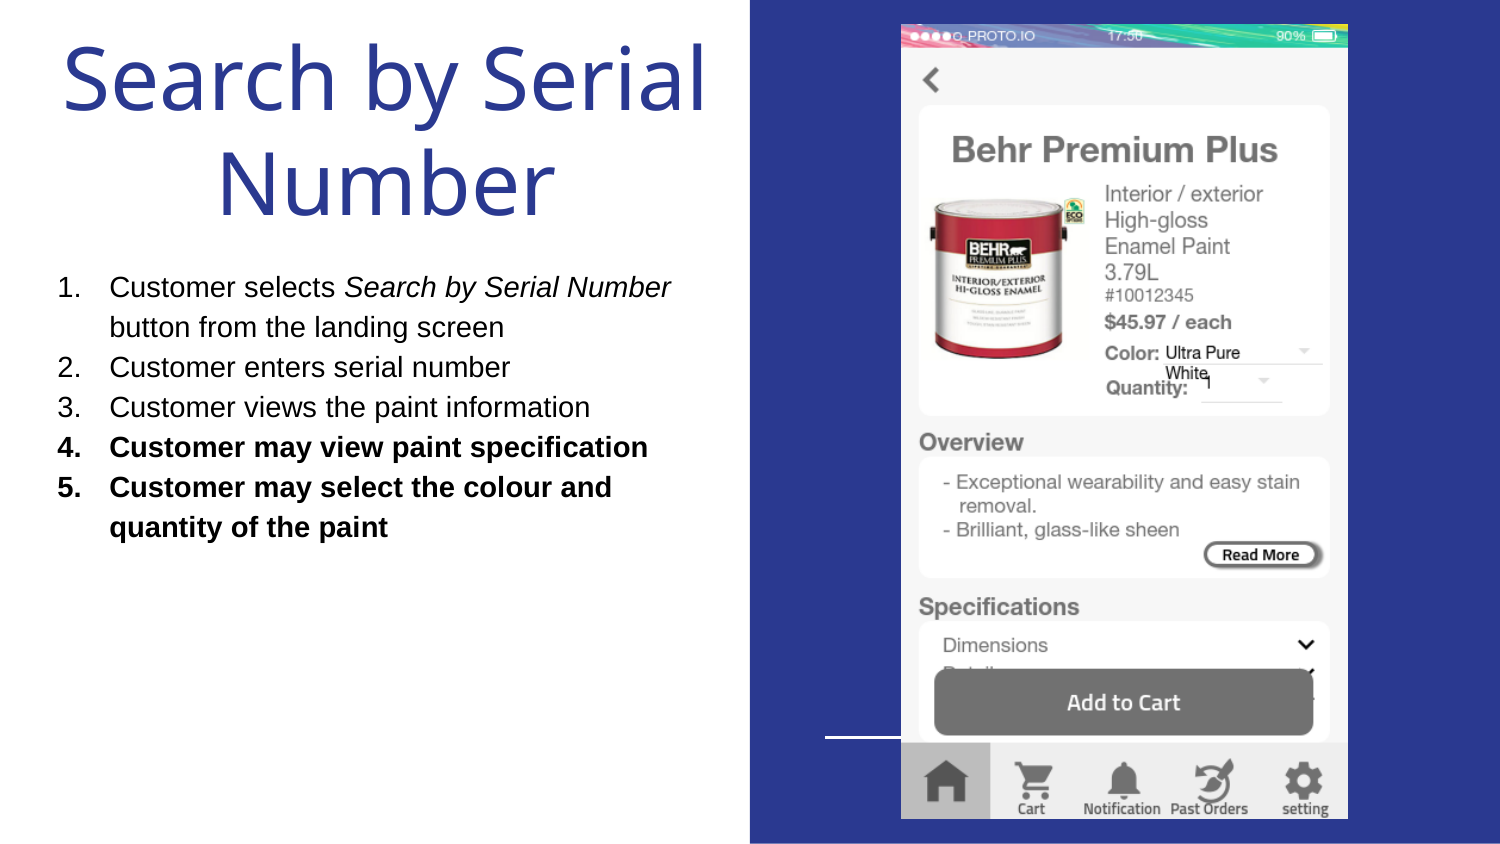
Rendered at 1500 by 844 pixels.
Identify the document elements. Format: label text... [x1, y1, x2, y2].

text_box Customer selects Search by Serial Number button from the landing screen Customer enters serial number Customer views the paint information Customer may view paint specification Customer may select the colour and quantity of the paint [19, 247, 739, 700]
title Search by Serial Number [46, 115, 725, 247]
picture [901, 24, 1349, 819]
